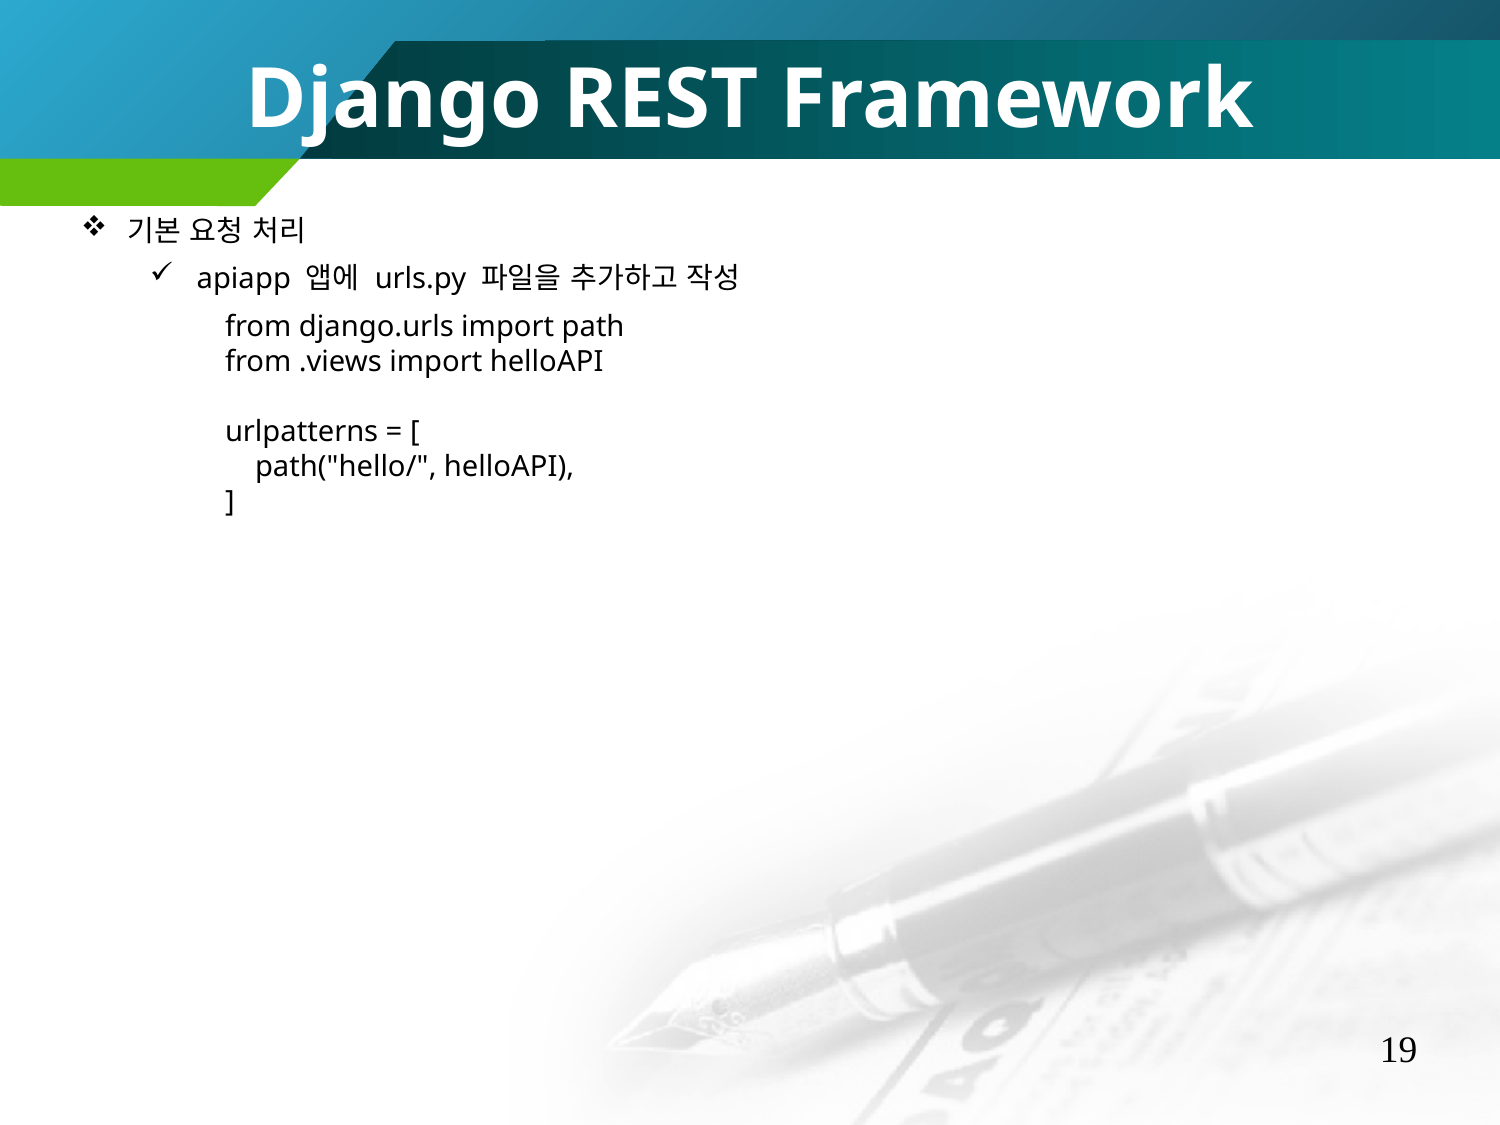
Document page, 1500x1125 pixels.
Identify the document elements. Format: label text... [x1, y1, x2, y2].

text_box 19 [1075, 1024, 1418, 1095]
picture [490, 448, 1500, 1125]
text_box 기본 요청 처리 apiapp 앱에 urls.py 파일을 추가하고 작성 from django.urls import path from .views import helloAPI urlpatterns = [ path("hello/", helloAPI), ] [75, 208, 1421, 983]
text_box Django REST Framework [0, 37, 1500, 163]
